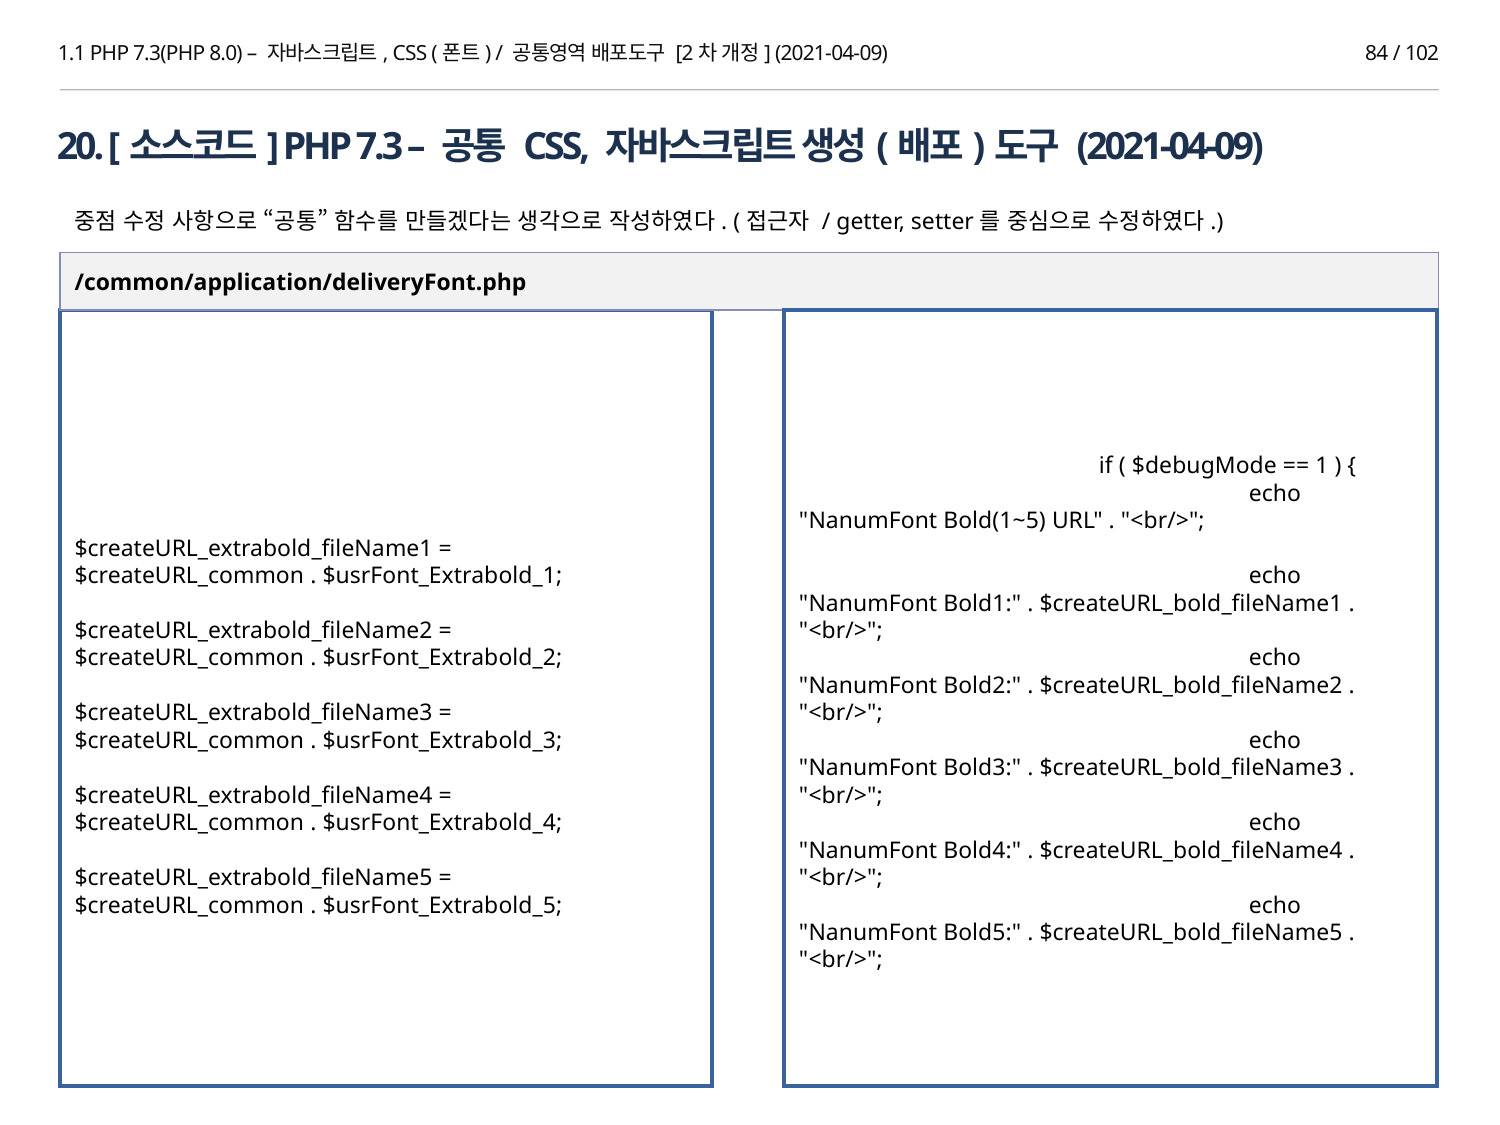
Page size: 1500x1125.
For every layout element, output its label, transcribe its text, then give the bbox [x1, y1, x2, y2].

text_box 20. [소스코드] PHP 7.3 – 공통 CSS, 자바스크립트 생성(배포)도구 (2021-04-09) [42, 114, 1439, 211]
text_box 중점 수정 사항으로 “공통” 함수를 만들겠다는 생각으로 작성하였다. (접근자 / getter, setter를 중심으로 수정하였다.) [59, 192, 1450, 249]
text_box $createURL_extrabold_fileName1 = $createURL_common . $usrFont_Extrabold_1; $createURL_extrabold_fileName2 = $createURL_common . $usrFont_Extrabold_2; $createURL_extrabold_fileName3 = $createURL_common . $usrFont_Extrabold_3; $createURL_extrabold_fileName4 = $createURL_common . $usrFont_Extrabold_4; $createURL_extrabold_fileName5 = $createURL_common . $usrFont_Extrabold_5; [58, 312, 714, 1088]
text_box /common/application/deliveryFont.php [58, 250, 1441, 312]
text_box 1.1 PHP 7.3(PHP 8.0) – 자바스크립트, CSS (폰트) / 공통영역 배포도구 [2차 개정] (2021-04-09) [43, 32, 1193, 72]
text_box 84 / 102 [1193, 31, 1454, 75]
text_box if ( $debugMode == 1 ) { echo "NanumFont Bold(1~5) URL" . "<br/>"; echo "NanumFont Bold1:" . $createURL_bold_fileName1 . "<br/>"; echo "NanumFont Bold2:" . $createURL_bold_fileName2 . "<br/>"; echo "NanumFont Bold3:" . $createURL_bold_fileName3 . "<br/>"; echo "NanumFont Bold4:" . $createURL_bold_fileName4 . "<br/>"; echo "NanumFont Bold5:" . $createURL_bold_fileName5 . "<br/>"; [782, 308, 1439, 1088]
